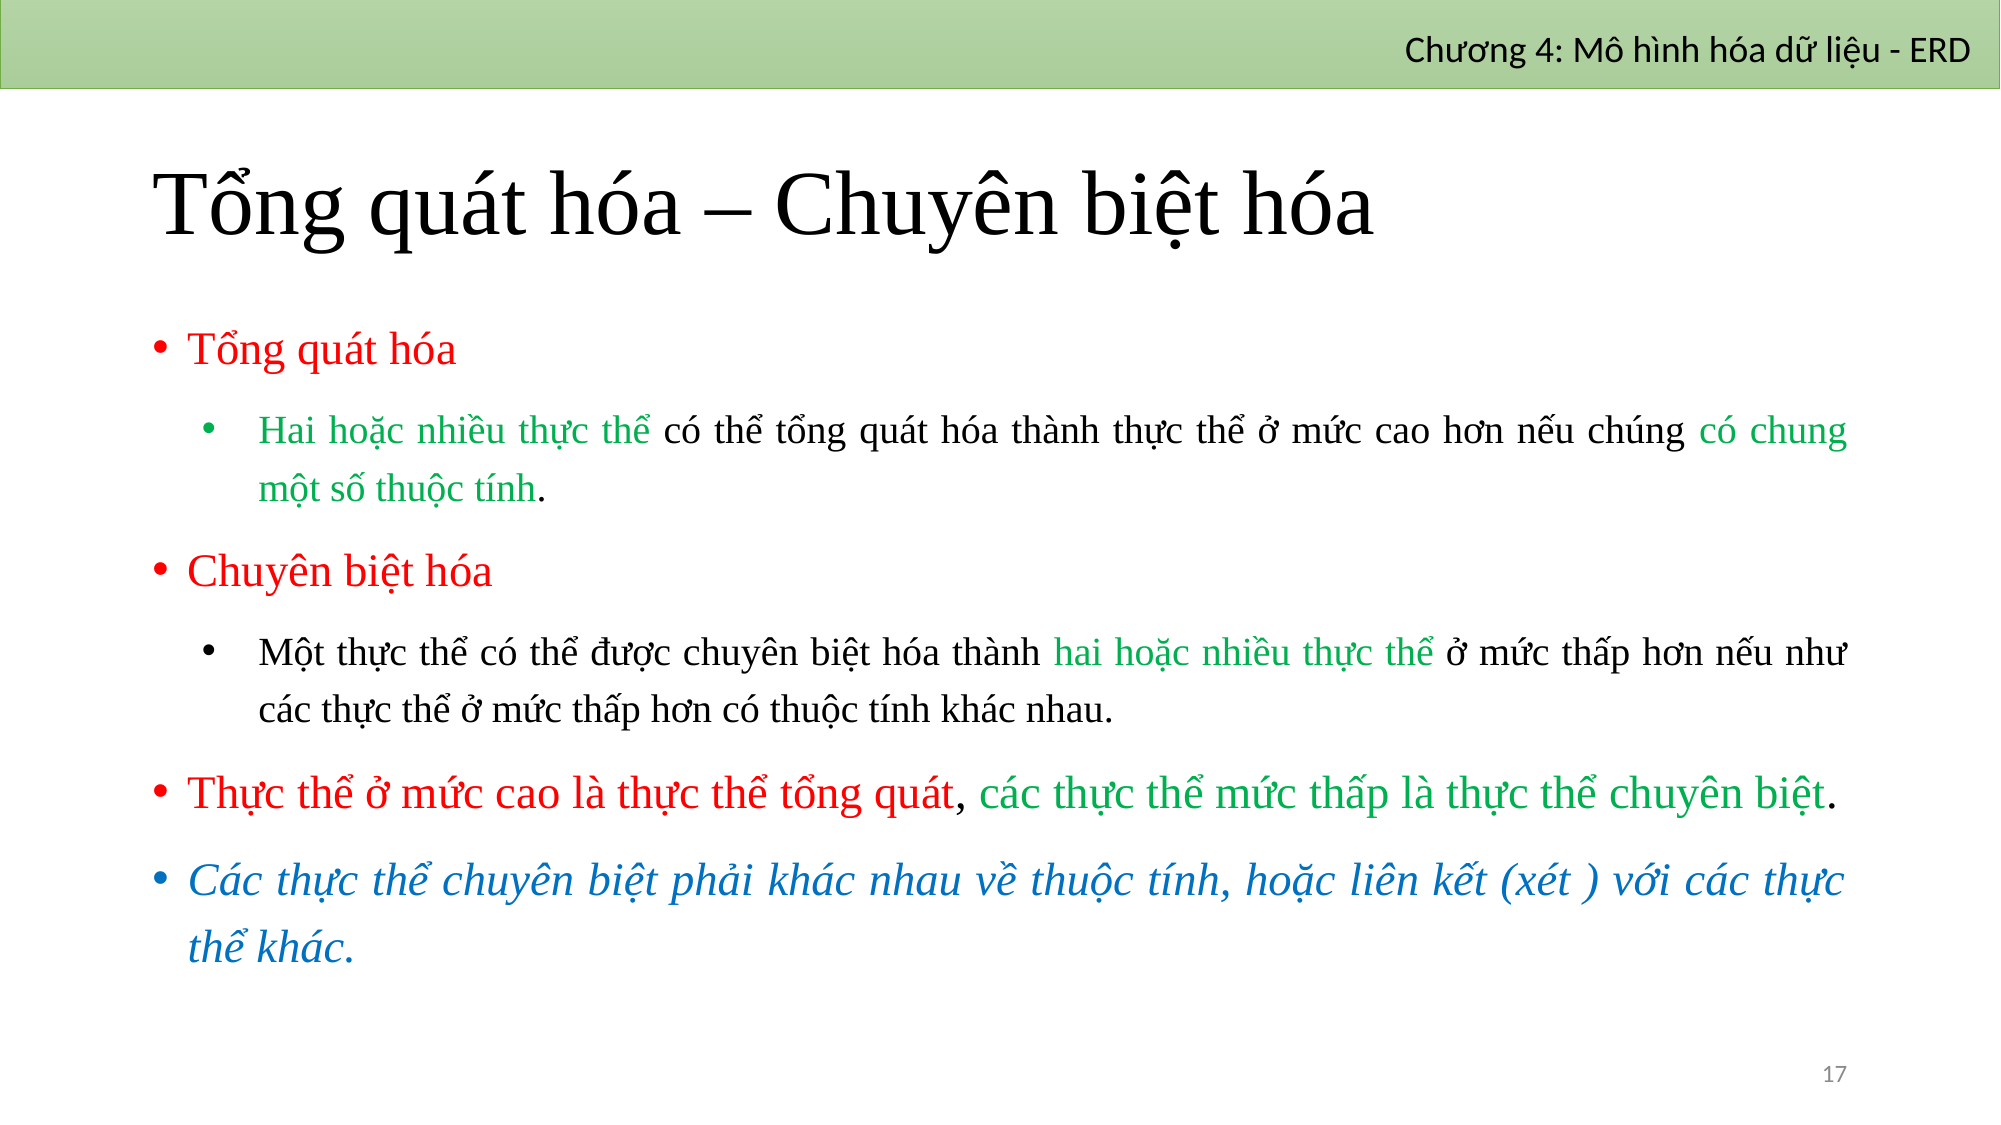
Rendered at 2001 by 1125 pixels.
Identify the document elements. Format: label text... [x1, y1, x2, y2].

slide_number 17 [1412, 1042, 1863, 1103]
text_box Chương 4: Mô hình hóa dữ liệu - ERD [1130, 17, 1987, 78]
title Tổng quát hóa – Chuyên biệt hóa [137, 132, 1863, 278]
list Tổng quát hóa Hai hoặc nhiều thực thể có thể tổng quát hóa thành thực thể ở mức cao hơn nếu chúng có chung một số thuộc tính. Chuyên biệt hóa Một thực thể có thể được chuyên biệt hóa thành hai hoặc nhiều thực thể ở mức thấp hơn nếu như các thực thể ở mức thấp hơn có thuộc tính khác nhau. Thực thể ở mức cao là thực thể tổng quát, các thực thể mức thấp là thực thể chuyên biệt. Các thực thể chuyên biệt phải khác nhau về thuộc tính, hoặc liên kết (xét ) với các thực thể khác. [137, 299, 1863, 1014]
